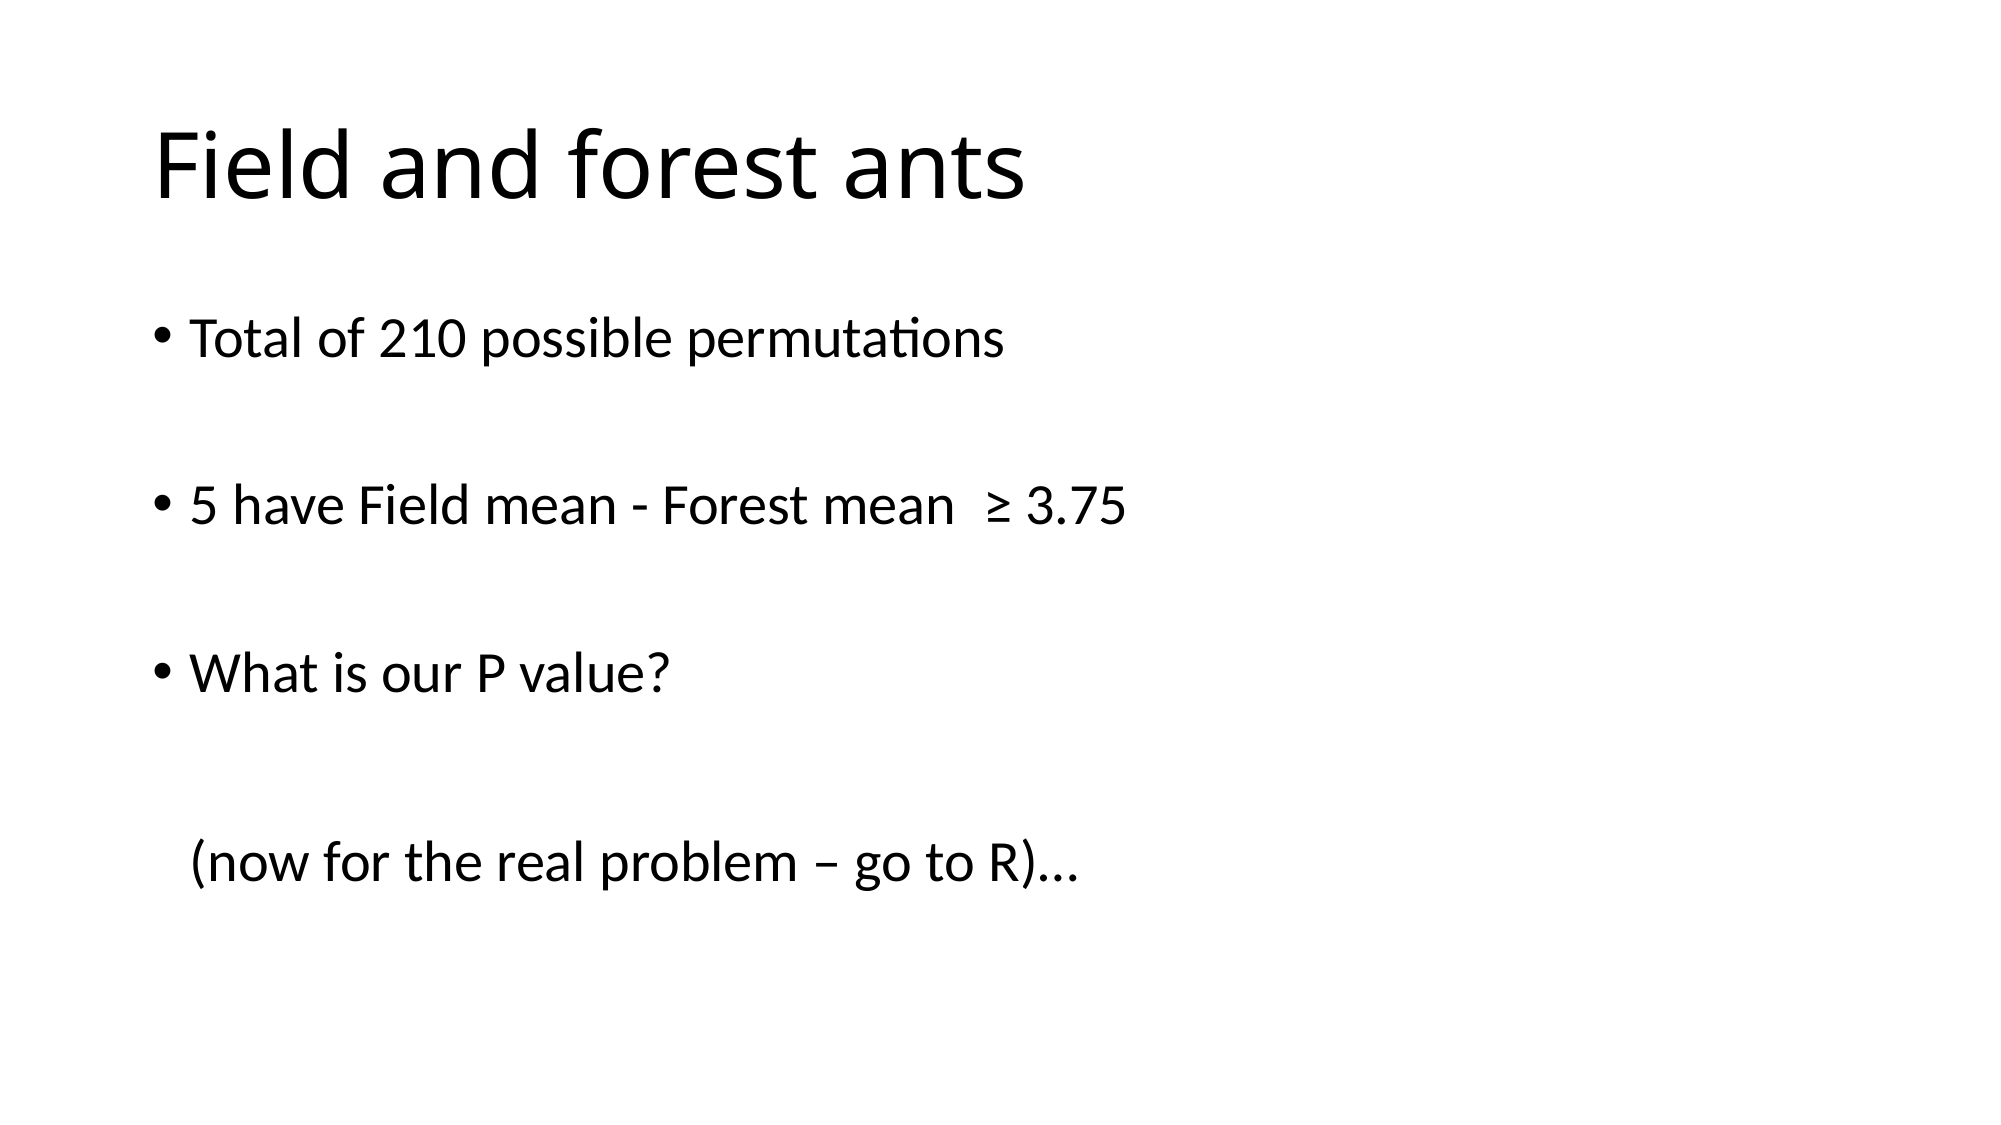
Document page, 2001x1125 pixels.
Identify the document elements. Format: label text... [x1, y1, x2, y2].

list Total of 210 possible permutations 5 have Field mean - Forest mean ≥ 3.75 What is our P value? (now for the real problem – go to R)… [137, 299, 1863, 1014]
title Field and forest ants [137, 59, 1863, 278]
